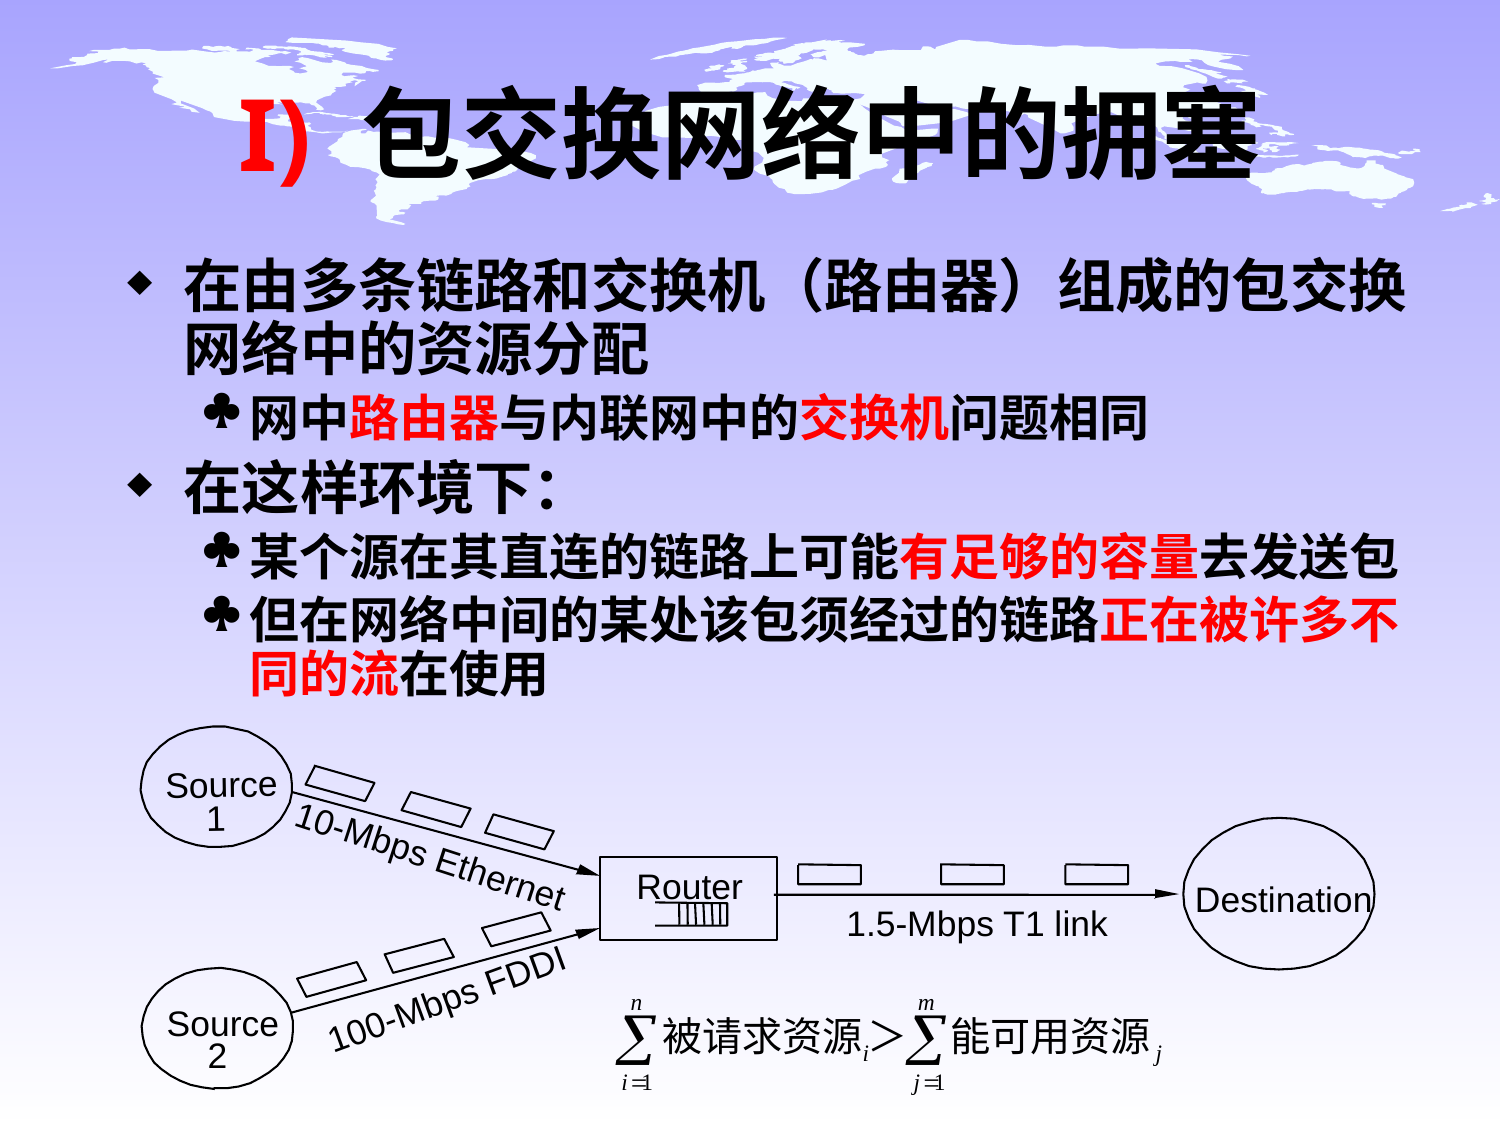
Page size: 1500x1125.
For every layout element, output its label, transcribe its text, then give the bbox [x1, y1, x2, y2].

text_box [609, 984, 1175, 1103]
list 在由多条链路和交换机（路由器）组成的包交换网络中的资源分配 网中路由器与内联网中的交换机问题相同 在这样环境下： 某个源在其直连的链路上可能有足够的容量去发送包 但在网络中间的某处该包须经过的链路正在被许多不同的流在使用 [111, 249, 1426, 726]
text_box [140, 726, 1375, 1090]
title I) 包交换网络中的拥塞 [49, 36, 1451, 226]
